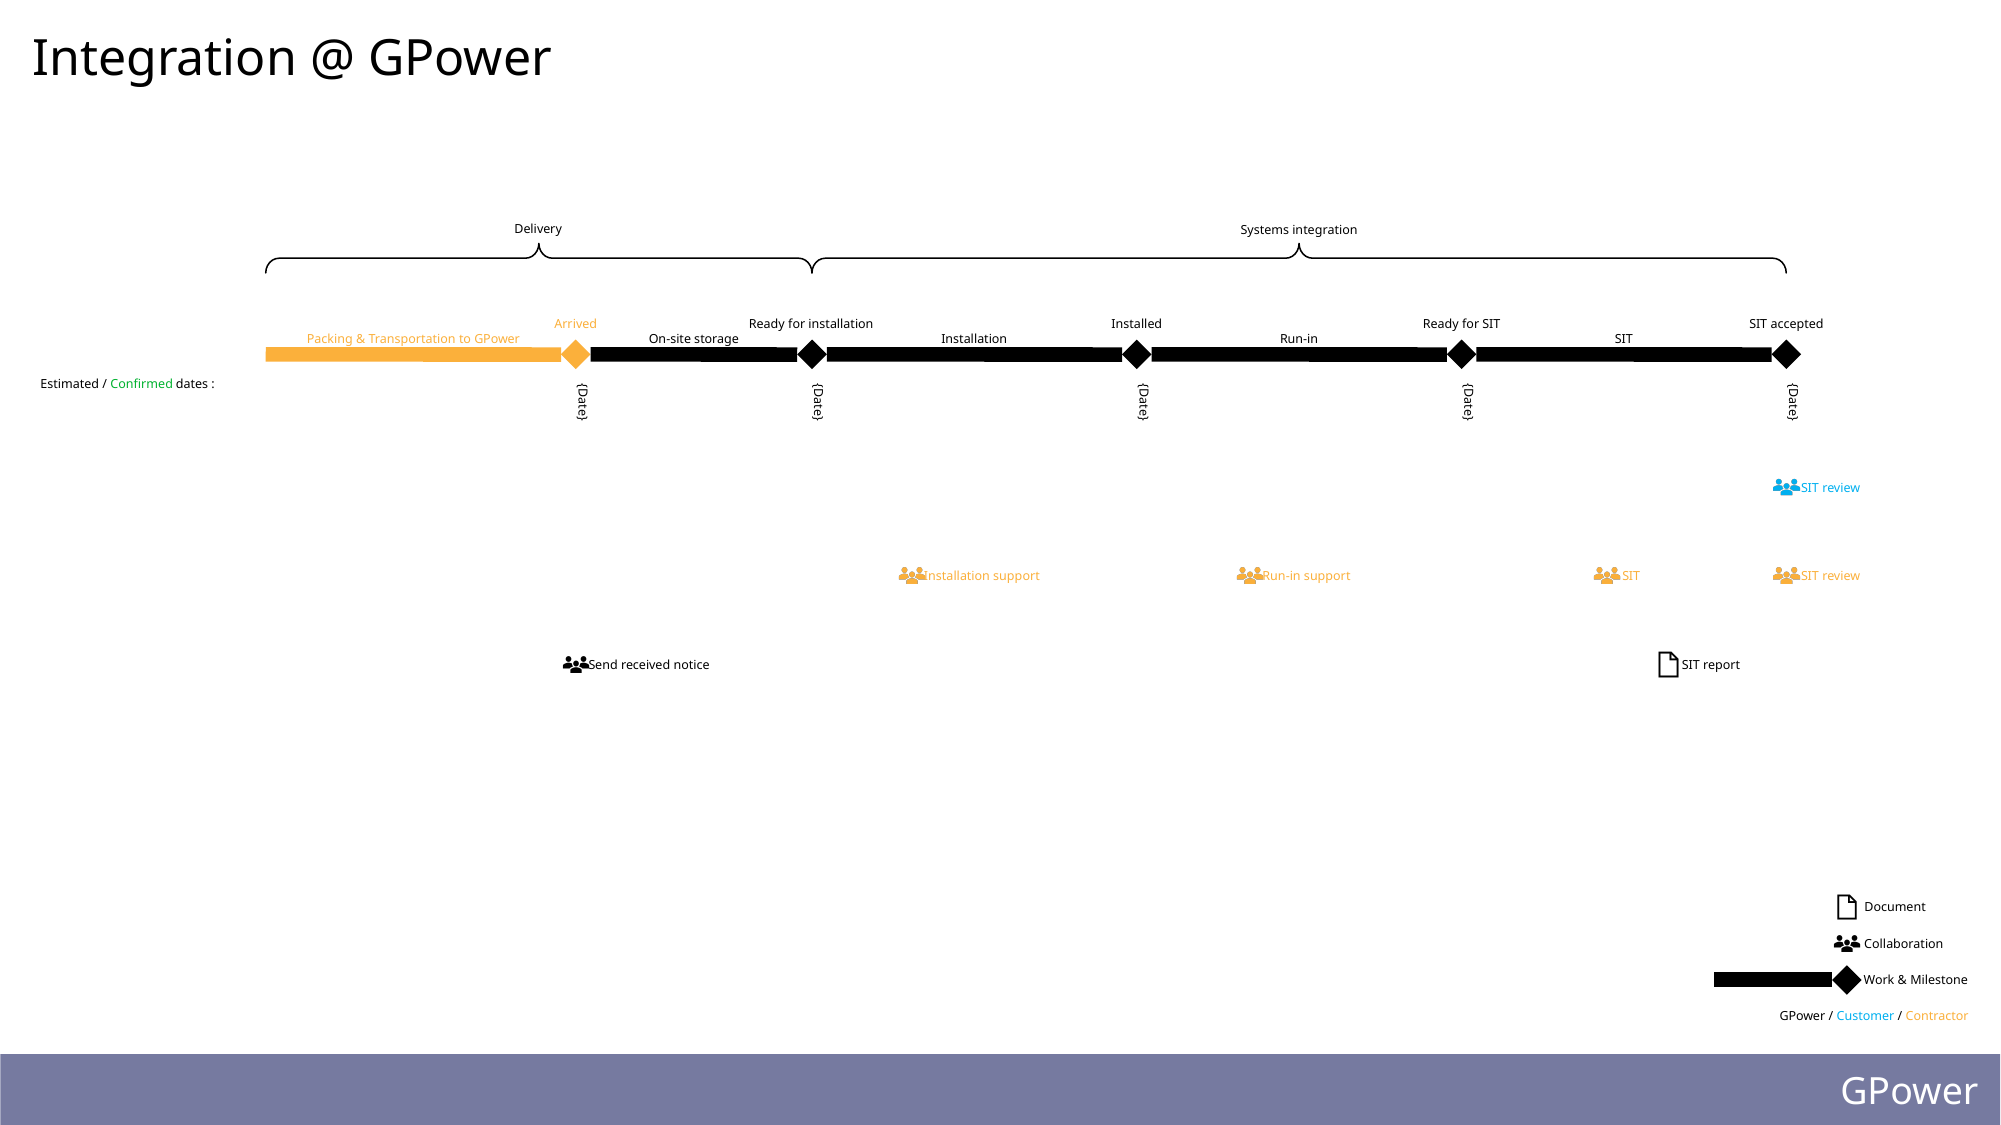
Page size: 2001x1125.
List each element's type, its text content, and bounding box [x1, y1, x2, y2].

text_box [811, 245, 1788, 274]
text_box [1235, 560, 1363, 592]
picture [1832, 928, 1862, 959]
text_box {Date} [552, 369, 599, 419]
text_box [1770, 339, 1803, 369]
text_box [562, 339, 590, 369]
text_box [896, 560, 1052, 592]
text_box Systems integration [1225, 214, 1373, 245]
text_box SIT [1600, 323, 1648, 353]
text_box SIT accepted [1734, 308, 1839, 339]
list Integration @ GPower [17, 17, 1983, 94]
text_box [1771, 472, 1875, 503]
text_box {Date} [1438, 369, 1485, 419]
text_box Ready for installation [734, 308, 889, 339]
picture [1871, 1013, 1880, 1020]
text_box Run-in [1265, 323, 1334, 353]
text_box {Date} [788, 369, 834, 419]
text_box [1123, 339, 1151, 369]
text_box [264, 244, 812, 274]
text_box Installed [1096, 308, 1177, 339]
text_box [1445, 339, 1476, 369]
text_box Ready for SIT [1408, 308, 1516, 339]
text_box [1591, 560, 1657, 592]
text_box {Date} [1763, 369, 1810, 419]
text_box Installation [926, 323, 1023, 353]
picture [1832, 892, 1862, 922]
text_box On-site storage [633, 323, 754, 353]
text_box [796, 339, 826, 369]
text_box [1653, 649, 1754, 681]
text_box Delivery [499, 214, 577, 244]
text_box Arrived [539, 308, 612, 339]
text_box {Date} [1114, 369, 1160, 419]
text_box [1771, 560, 1875, 592]
text_box Estimated / Confirmed dates : [25, 369, 230, 399]
text_box Packing & Transportation to GPower [292, 323, 535, 353]
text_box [560, 649, 723, 681]
